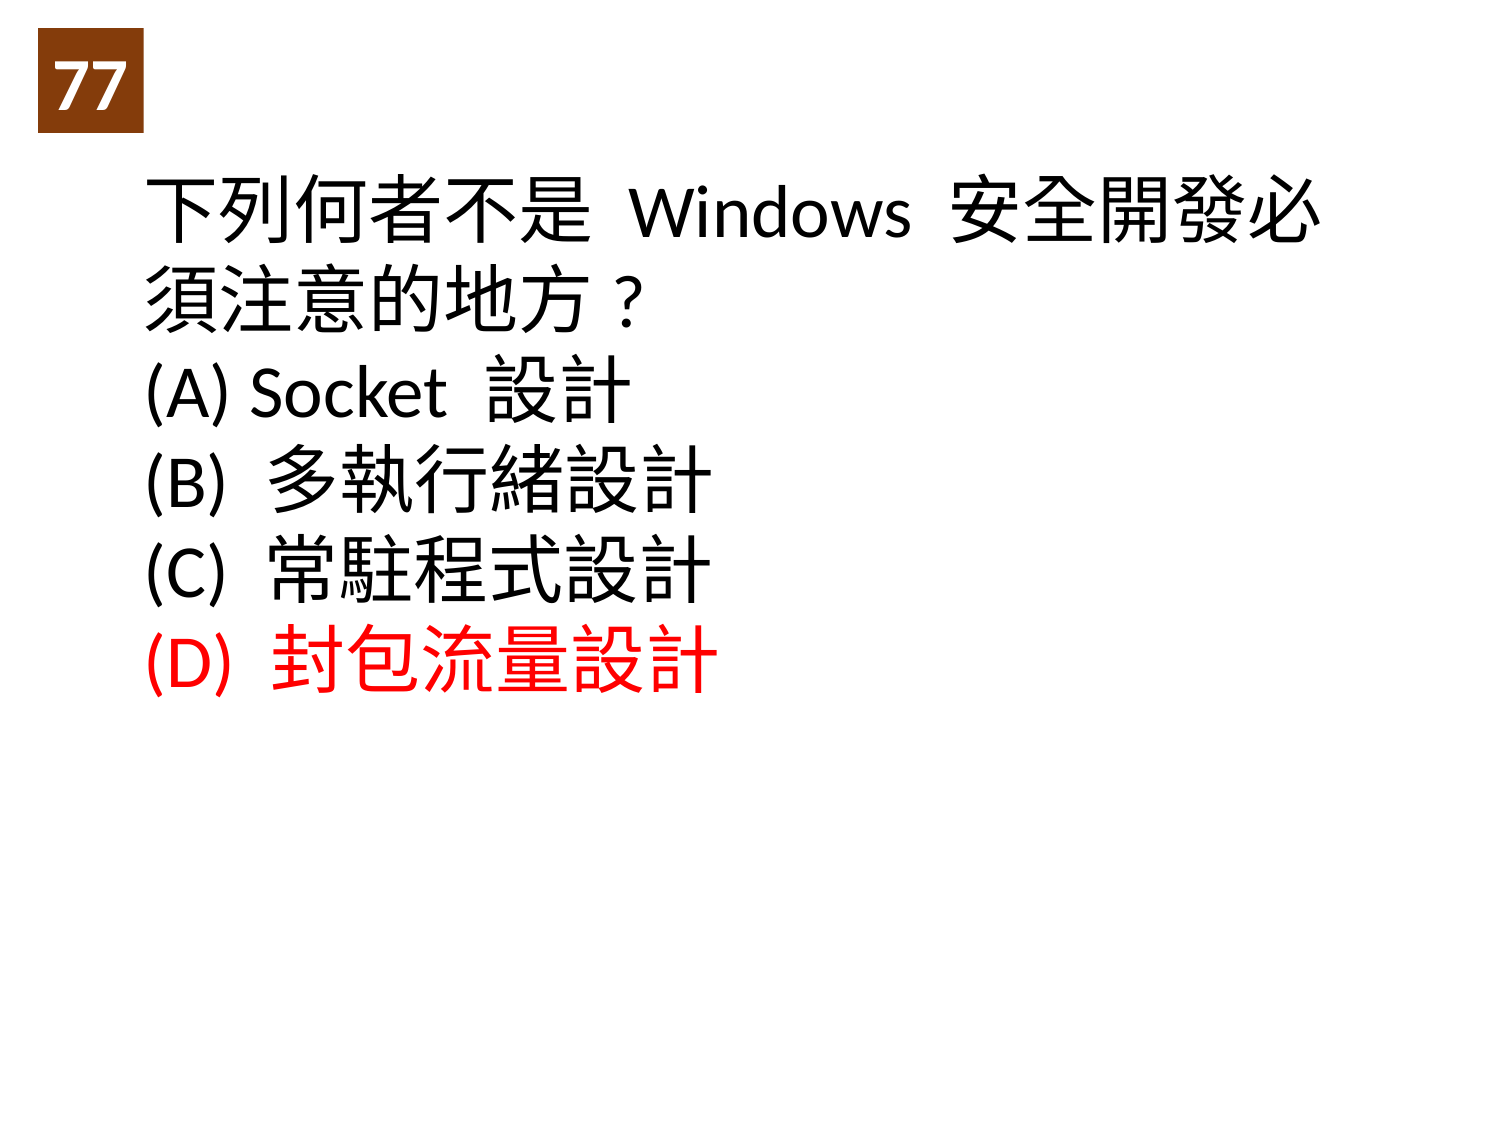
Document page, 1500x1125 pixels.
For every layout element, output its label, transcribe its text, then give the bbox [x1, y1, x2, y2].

text_box 下列何者不是 Windows 安全開發必須注意的地方? (A) Socket 設計 (B) 多執行緒設計 (C) 常駐程式設計 (D) 封包流量設計 [128, 155, 1372, 710]
text_box 77 [38, 28, 144, 133]
